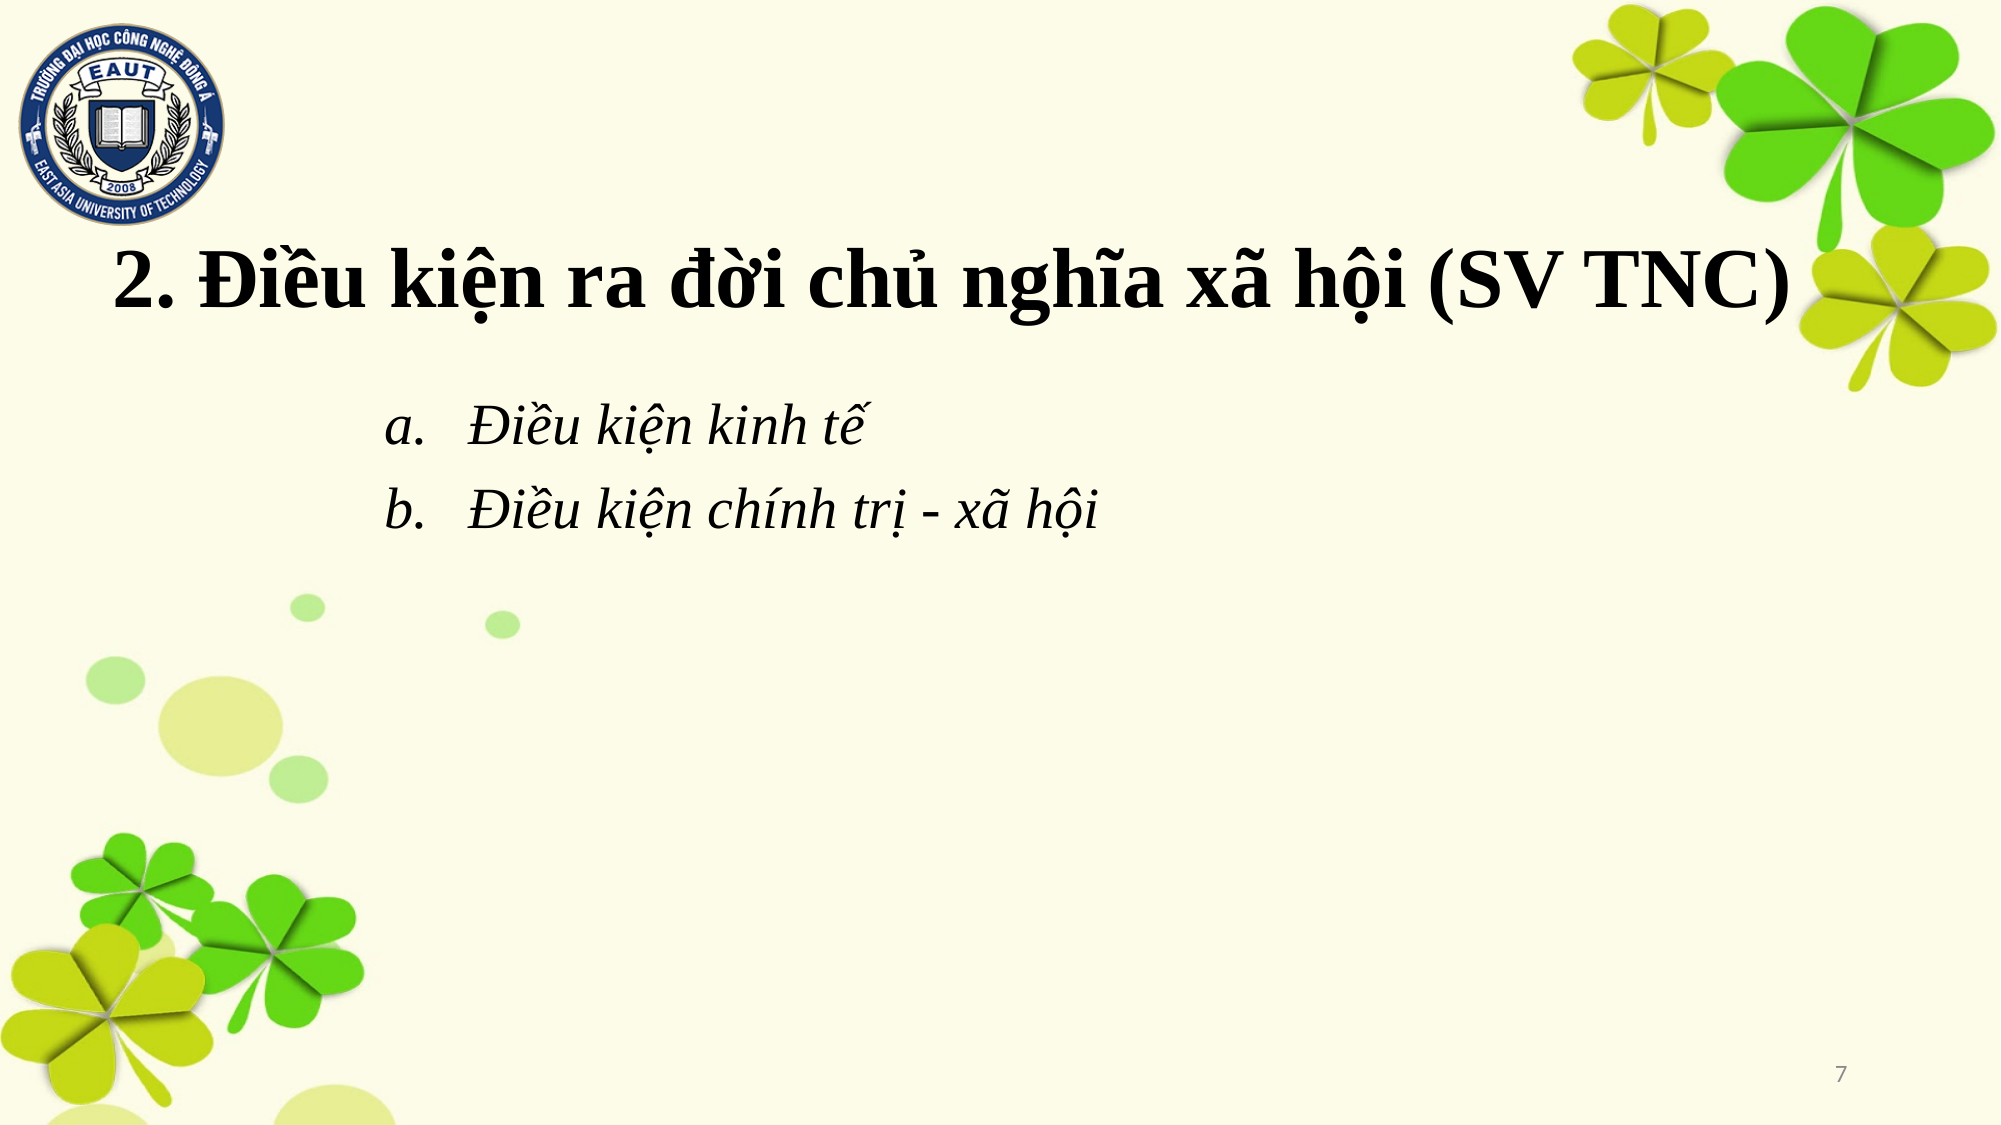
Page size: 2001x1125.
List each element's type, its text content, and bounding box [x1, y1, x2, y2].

title 2. Điều kiện ra đời chủ nghĩa xã hội (SV TNC) [97, 222, 1823, 440]
list Điều kiện kinh tế Điều kiện chính trị - xã hội [369, 386, 1771, 1101]
picture [0, 0, 2001, 1125]
slide_number 7 [1412, 1042, 1863, 1103]
